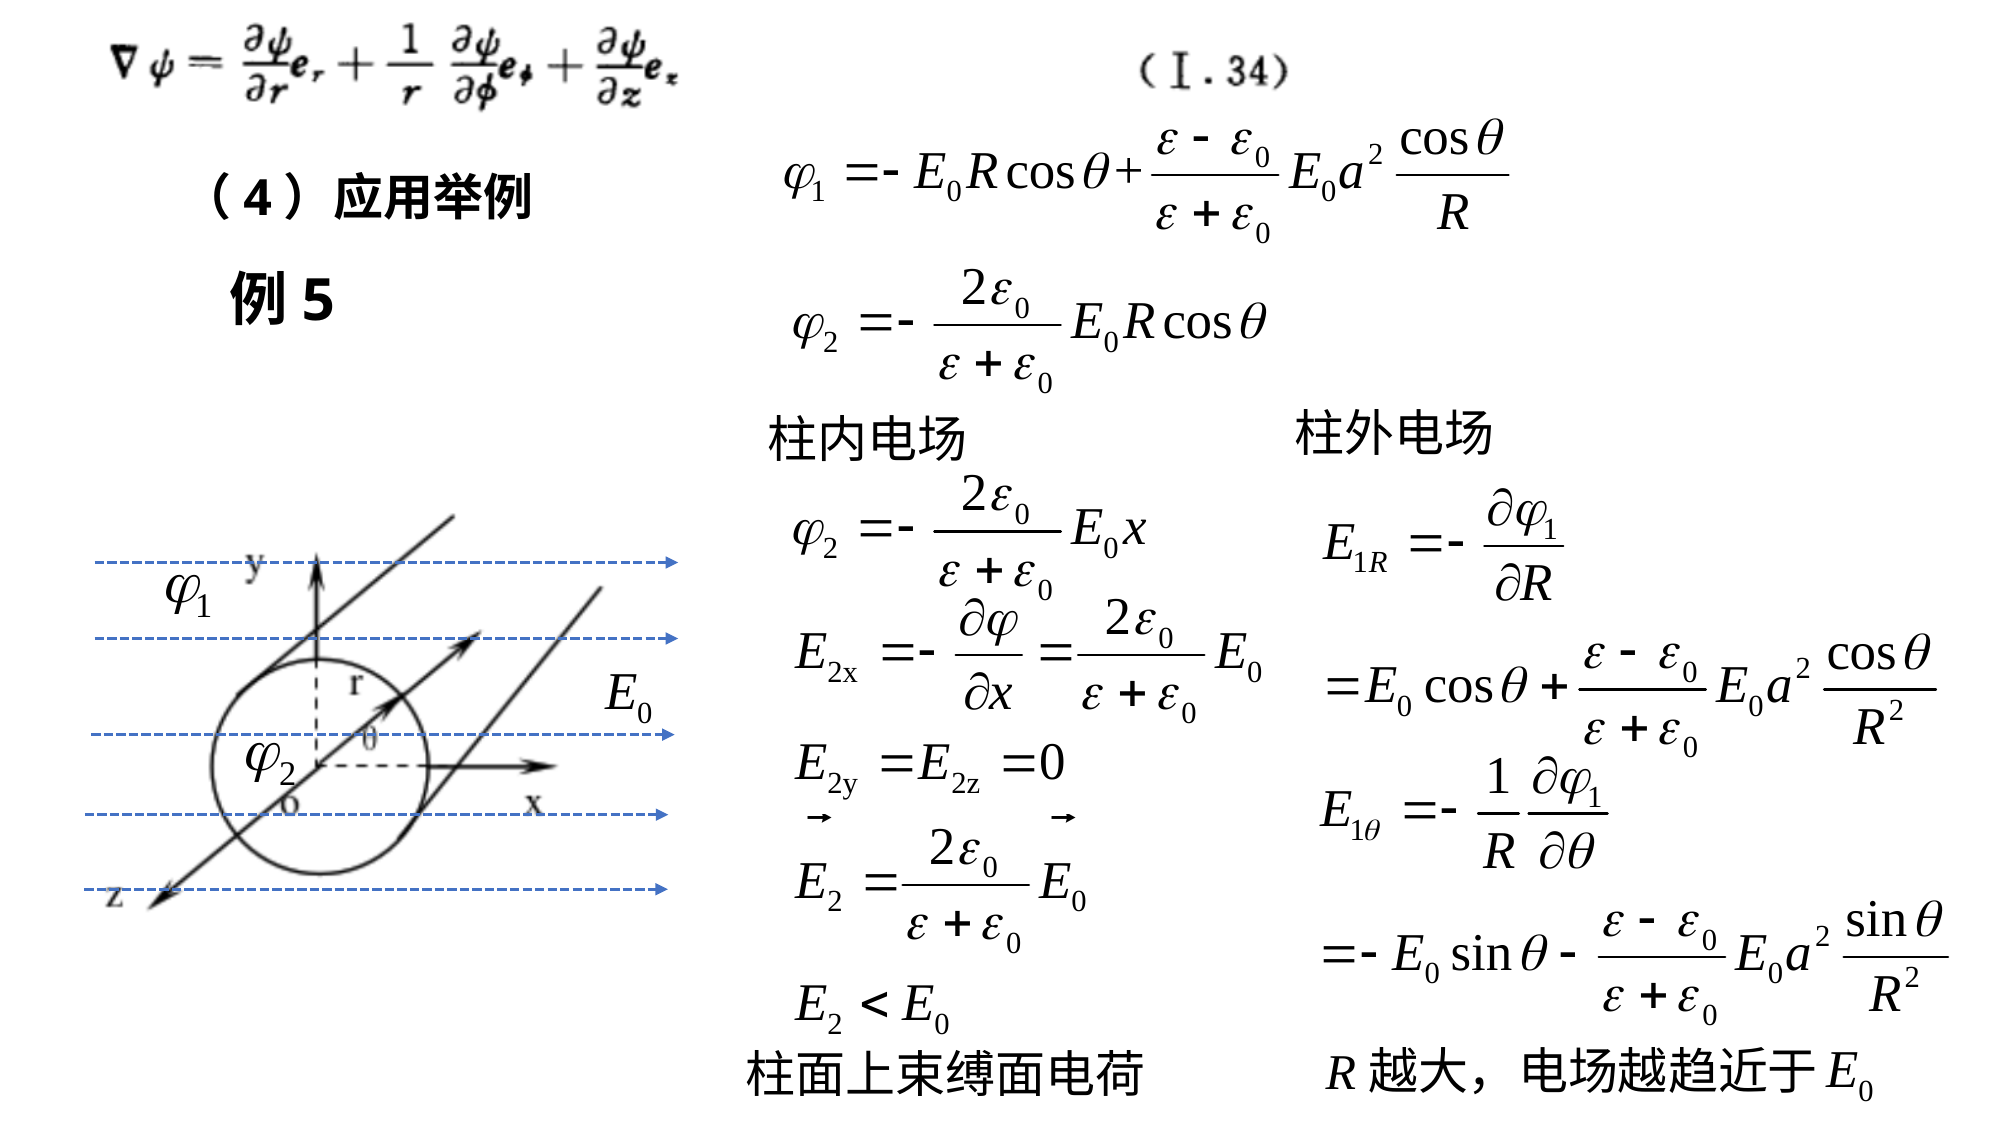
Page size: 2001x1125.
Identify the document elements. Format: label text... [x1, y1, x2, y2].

text_box 柱外电场 [1279, 393, 1548, 469]
text_box 例5 [214, 254, 350, 340]
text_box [785, 254, 1280, 405]
picture [85, 22, 1312, 119]
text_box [776, 104, 1518, 255]
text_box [785, 460, 1157, 584]
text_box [84, 475, 679, 945]
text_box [1314, 475, 1945, 743]
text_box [785, 967, 958, 1048]
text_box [1310, 743, 1960, 1036]
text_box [785, 726, 1073, 811]
text_box （4）应用举例 [166, 157, 611, 233]
text_box 柱内电场 [752, 399, 1021, 475]
text_box 柱面上束缚面电荷 [730, 1035, 1192, 1110]
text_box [785, 584, 1271, 735]
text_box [1310, 1025, 1942, 1115]
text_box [785, 814, 1095, 965]
